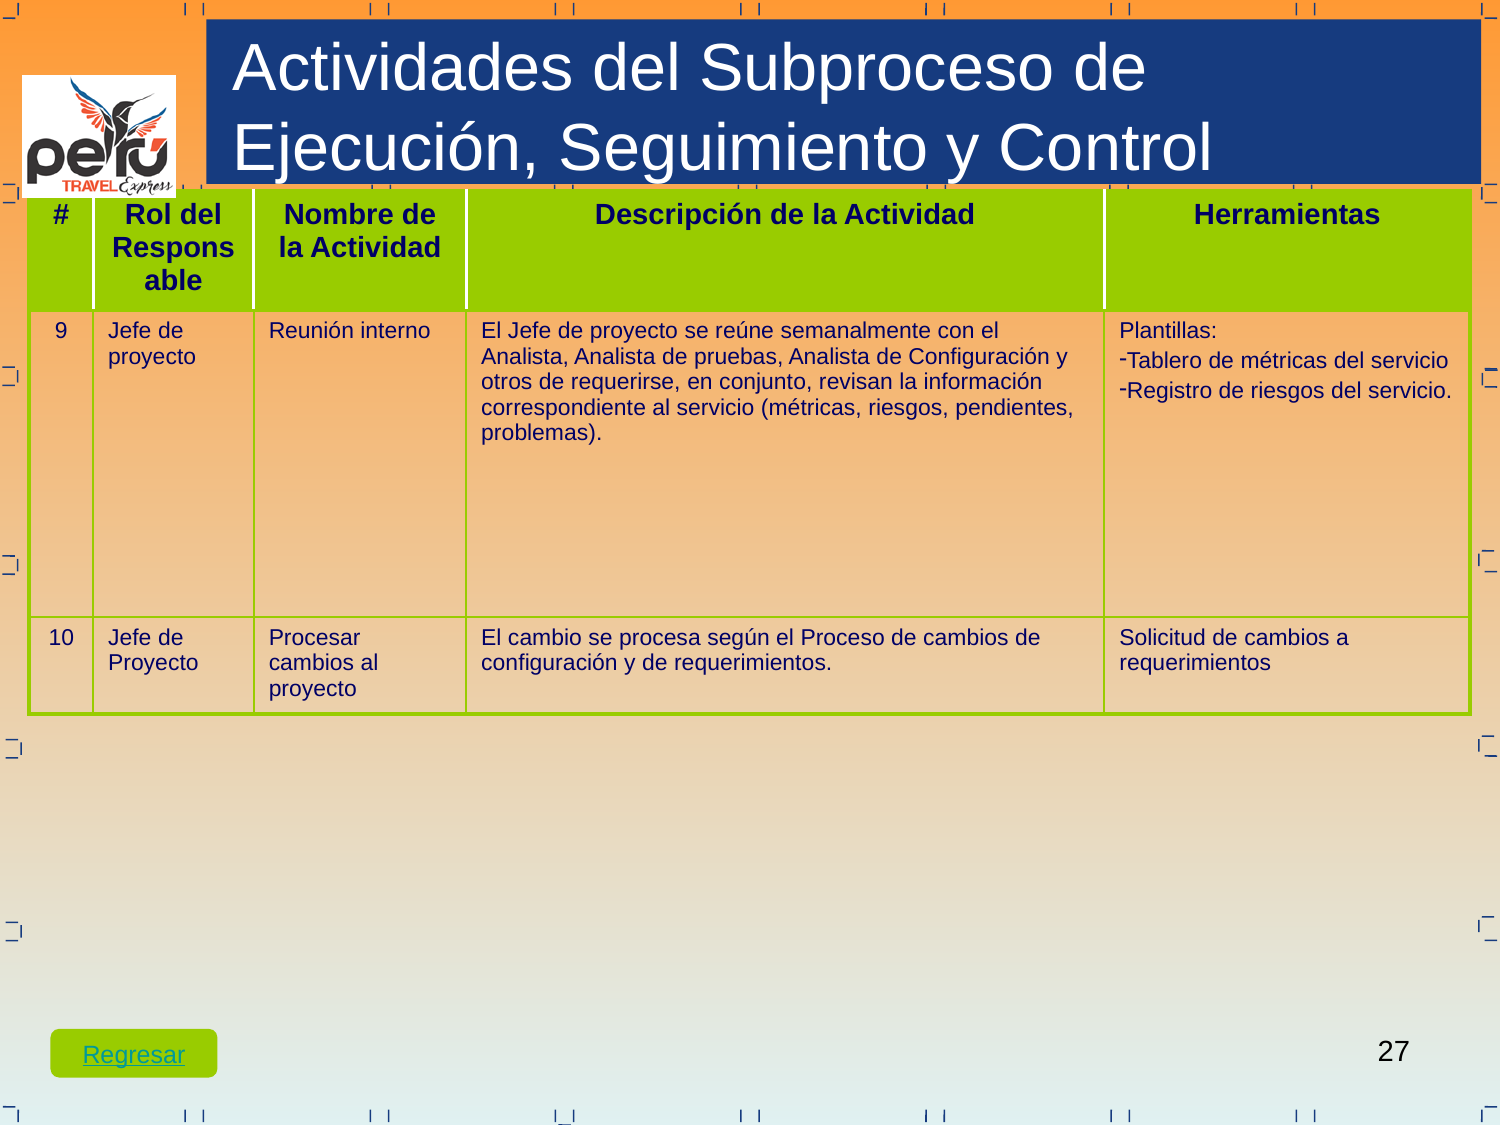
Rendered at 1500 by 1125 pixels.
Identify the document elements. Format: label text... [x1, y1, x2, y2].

table_cell Jefe de Proyecto [94, 618, 253, 712]
table_cell 9 [31, 312, 92, 616]
table_cell Plantillas: Tablero de métricas del servicio Registro de riesgos del servicio. [1105, 312, 1468, 616]
table_cell Reunión interno [255, 312, 465, 616]
table_header Nombre de la Actividad [255, 193, 465, 309]
table_header # [31, 205, 92, 309]
picture [22, 75, 176, 198]
text_box Actividades del Subproceso de Ejecución, Seguimiento y Control [218, 16, 1471, 191]
table_cell Jefe de proyecto [94, 312, 253, 616]
table_header Rol del Responsable [95, 193, 252, 309]
table_header Descripción de la Actividad [468, 193, 1103, 309]
table_cell El Jefe de proyecto se reúne semanalmente con el Analista, Analista de pruebas, Analista de Configuración y otros de requerirse, en conjunto, revisan la información correspondiente al servicio (métricas, riesgos, pendientes, problemas). [467, 312, 1103, 616]
table_cell El cambio se procesa según el Proceso de cambios de configuración y de requerimientos. [467, 618, 1103, 712]
table_header Herramientas [1106, 193, 1468, 309]
table_cell Solicitud de cambios a requerimientos [1105, 618, 1468, 712]
table_cell Procesar cambios al proyecto [255, 618, 465, 712]
table_cell 10 [31, 618, 92, 712]
text_box Regresar [51, 1029, 217, 1077]
